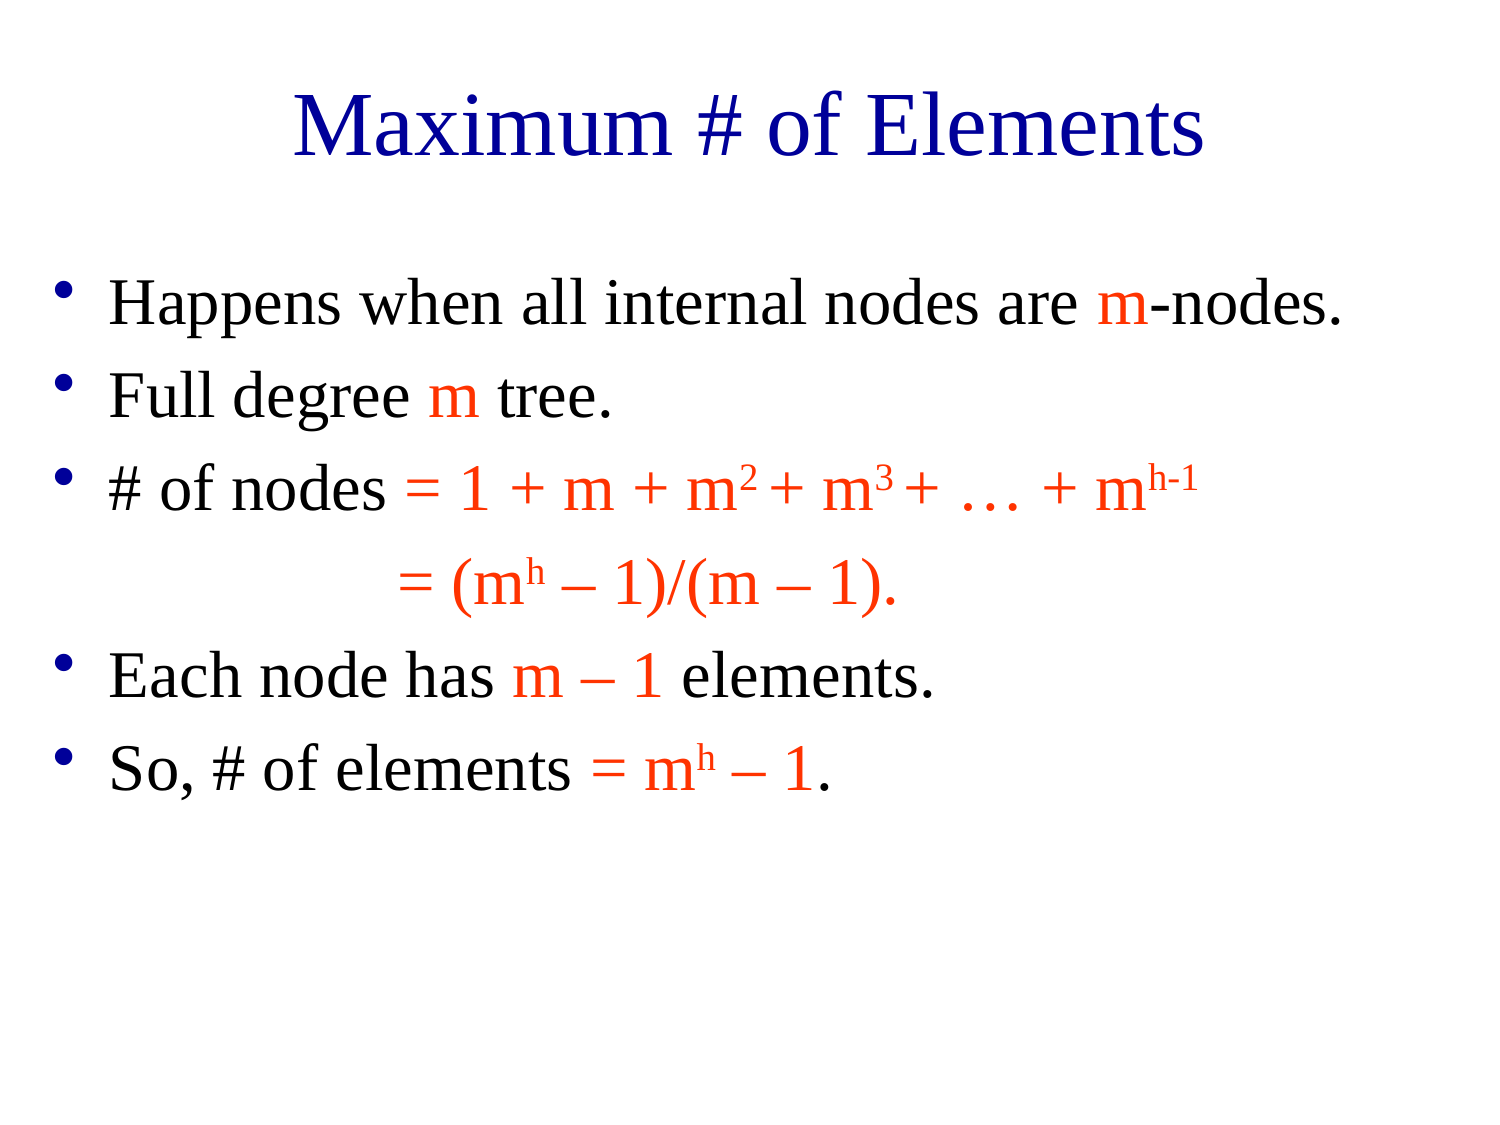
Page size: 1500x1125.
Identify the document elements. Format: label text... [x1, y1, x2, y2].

title Maximum # of Elements [112, 24, 1388, 213]
list Happens when all internal nodes are m-nodes. Full degree m tree. # of nodes = 1 + m + m2 + m3 + … + mh-1 = (mh – 1)/(m – 1). Each node has m – 1 elements. So, # of elements = mh – 1. [37, 249, 1500, 963]
